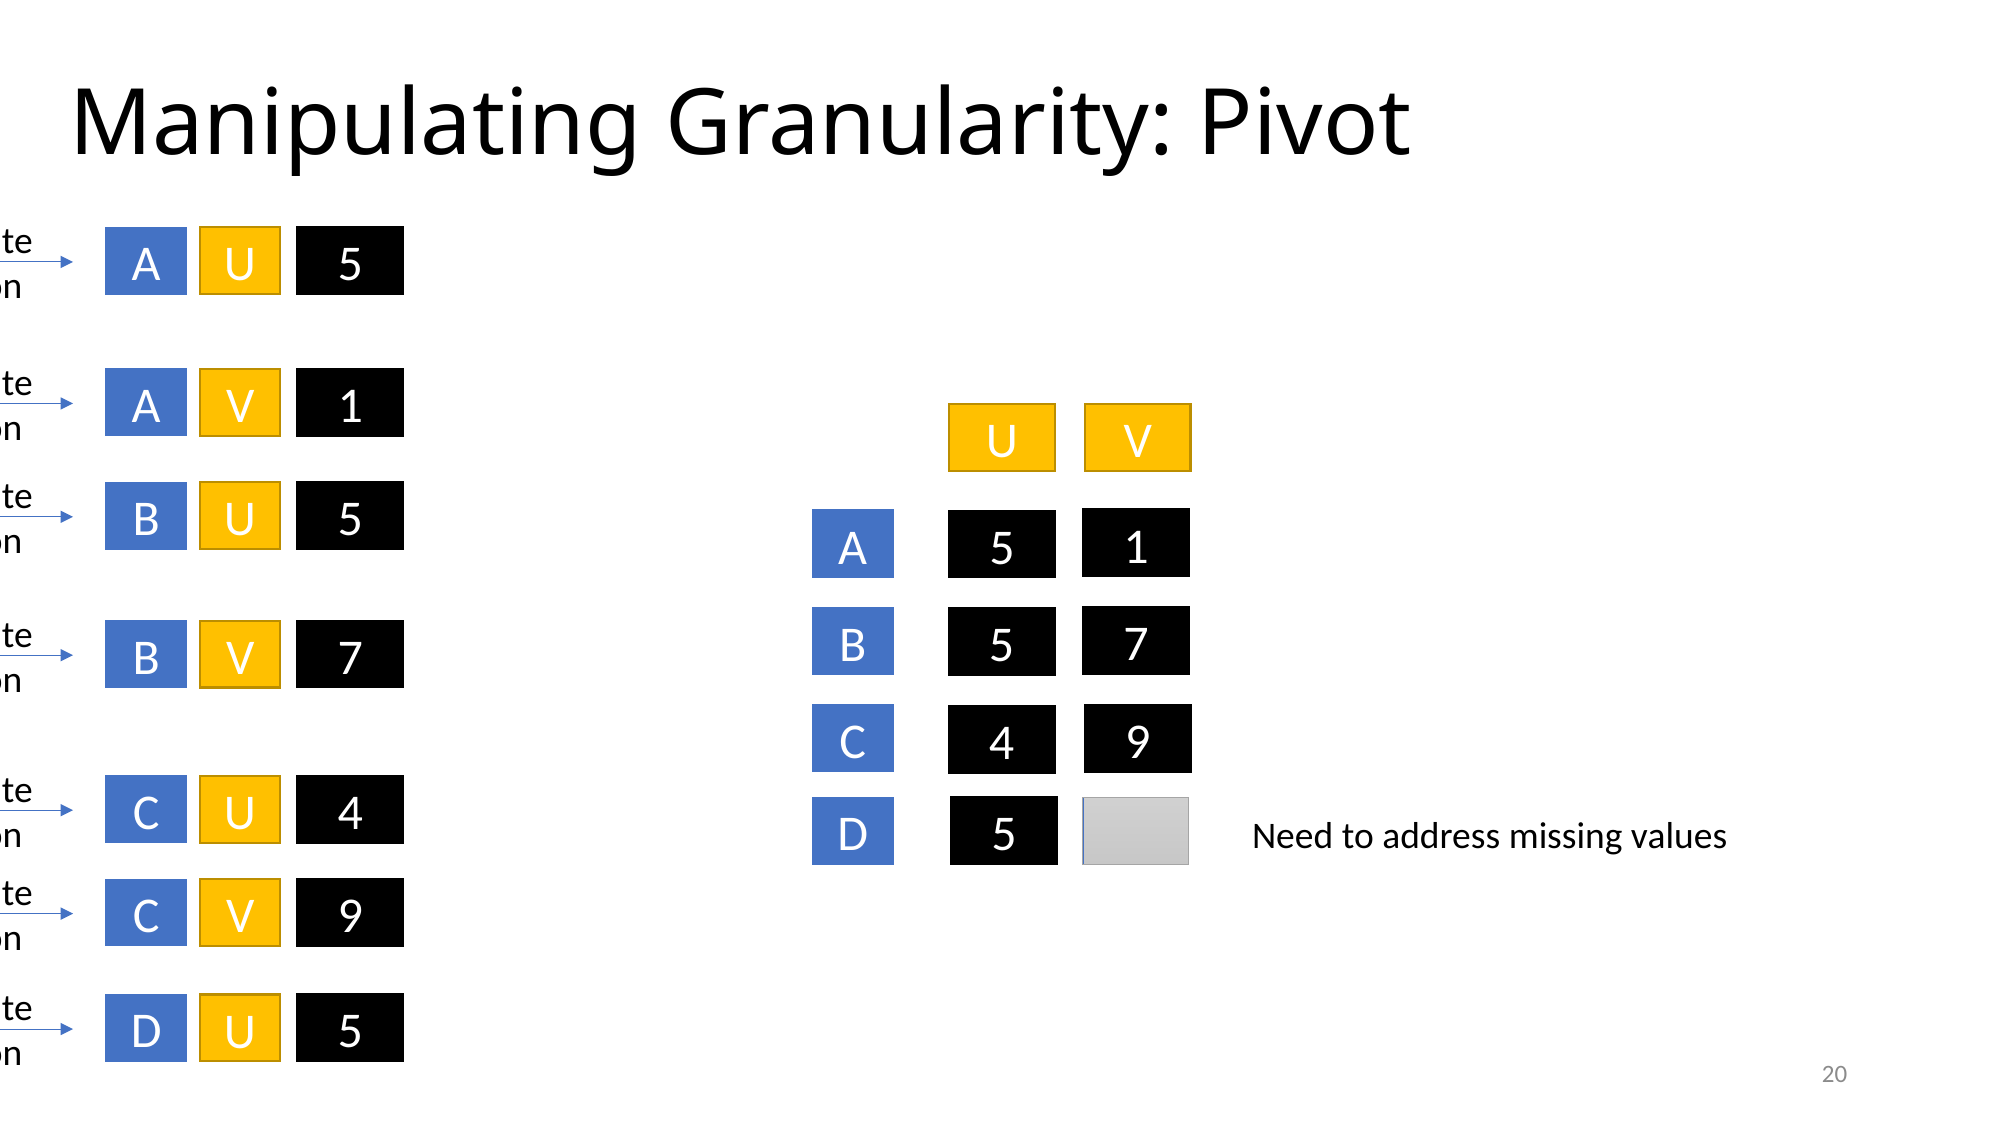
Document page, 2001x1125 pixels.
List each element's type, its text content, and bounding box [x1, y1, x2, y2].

text_box V [1084, 403, 1192, 472]
text_box V [199, 368, 281, 437]
text_box 5 [296, 481, 404, 550]
text_box 4 [948, 705, 1056, 774]
text_box 9 [1084, 704, 1192, 773]
text_box D [812, 797, 894, 865]
text_box U [199, 994, 281, 1062]
text_box C [812, 704, 894, 772]
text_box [0, 757, 74, 860]
text_box 4 [296, 775, 404, 844]
text_box [1082, 797, 1189, 865]
text_box V [199, 620, 281, 689]
text_box D [105, 994, 187, 1062]
text_box Need to address missing values [1237, 803, 1744, 864]
text_box 7 [296, 620, 404, 688]
text_box U [199, 775, 281, 844]
text_box B [105, 482, 187, 550]
text_box 1 [1082, 508, 1190, 577]
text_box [0, 860, 74, 967]
text_box 5 [296, 993, 404, 1062]
text_box 5 [948, 607, 1056, 676]
text_box B [105, 620, 187, 688]
text_box 9 [296, 878, 404, 947]
title Manipulating Granularity: Pivot [54, 15, 1827, 234]
text_box B [812, 607, 894, 675]
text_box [0, 463, 74, 570]
text_box V [199, 878, 281, 947]
text_box U [199, 481, 281, 550]
text_box A [105, 368, 187, 436]
text_box C [105, 879, 187, 946]
text_box 5 [950, 796, 1058, 865]
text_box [0, 208, 74, 315]
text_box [0, 602, 74, 709]
text_box 5 [296, 226, 404, 295]
slide_number 20 [1412, 1042, 1863, 1103]
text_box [0, 976, 74, 1083]
text_box C [105, 775, 187, 843]
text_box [0, 350, 74, 457]
text_box 5 [948, 510, 1056, 578]
text_box U [199, 226, 281, 295]
text_box 7 [1082, 606, 1190, 675]
text_box A [812, 510, 894, 578]
text_box 1 [296, 368, 404, 437]
text_box U [948, 403, 1056, 472]
text_box A [105, 227, 187, 295]
